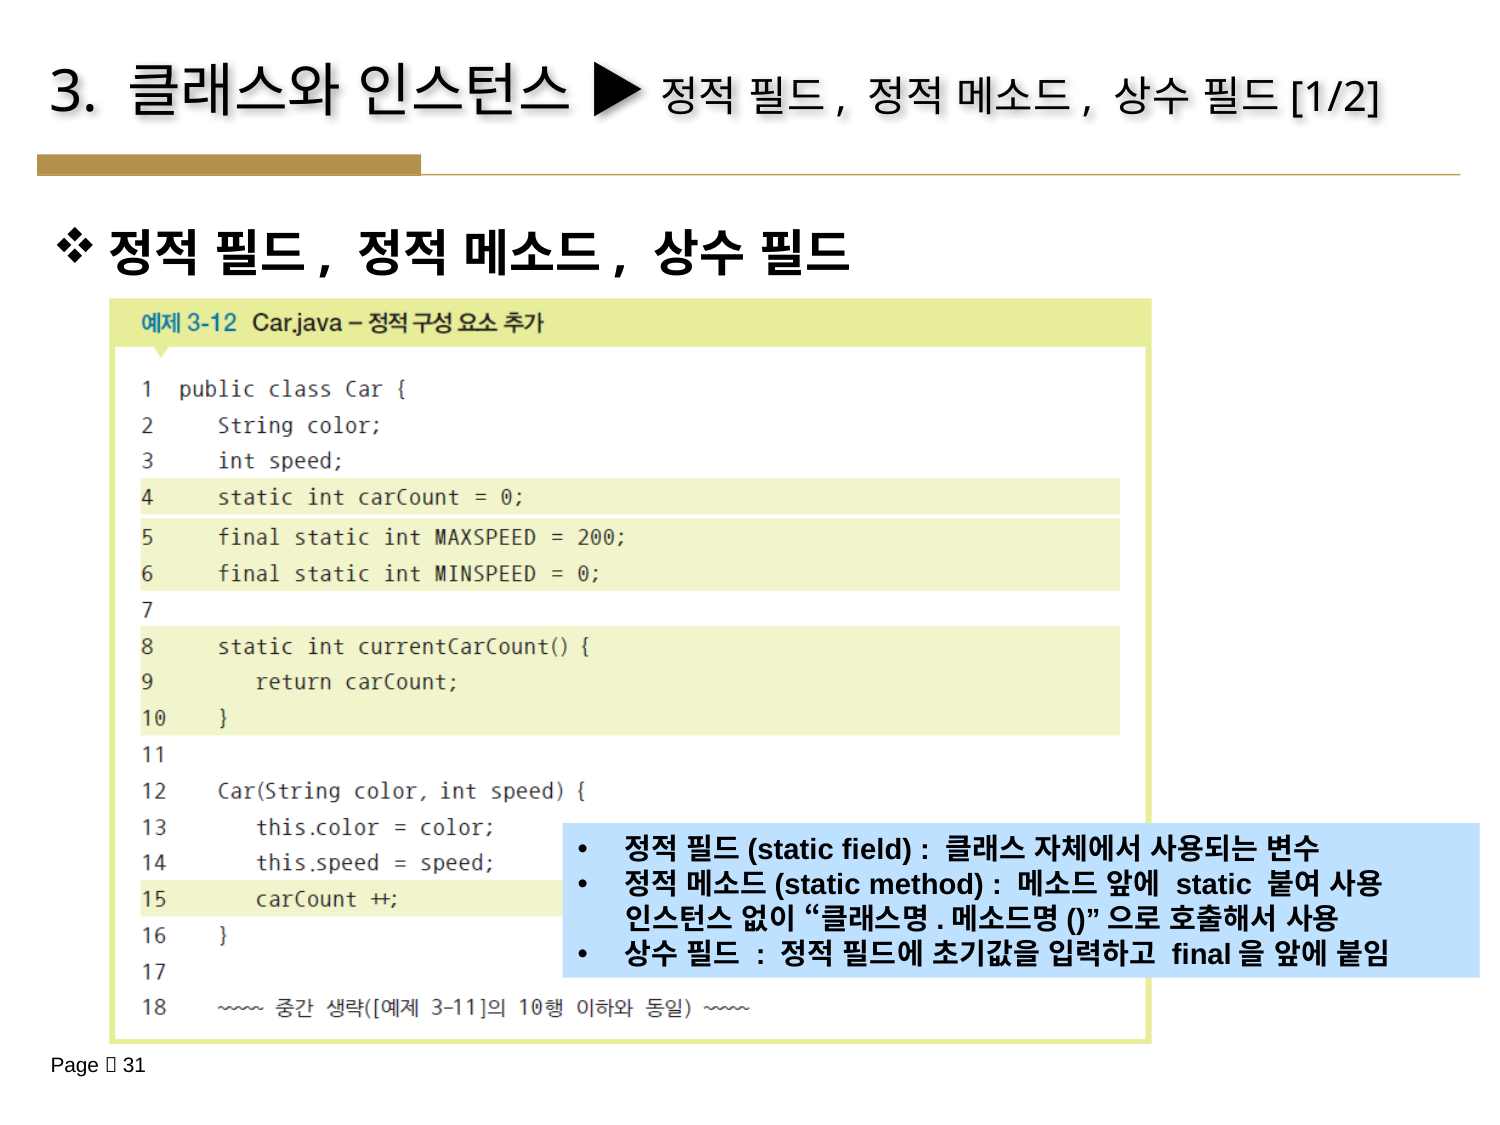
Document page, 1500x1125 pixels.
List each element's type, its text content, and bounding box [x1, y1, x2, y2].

title 3. 클래스와 인스턴스 ▶ 정적 필드, 정적 메소드, 상수 필드[1/2] [48, 53, 1480, 161]
picture [108, 296, 1154, 1044]
list 정적 필드, 정적 메소드, 상수 필드 [8, 221, 1480, 1008]
text_box 정적 필드(static field) : 클래스 자체에서 사용되는 변수 정적 메소드(static method) : 메소드 앞에 static 붙여 사용 인스턴스 없이 “클래스명.메소드명()”으로 호출해서 사용 상수 필드 : 정적 필드에 초기값을 입력하고 final을 앞에 붙임 [1158, 823, 1480, 978]
